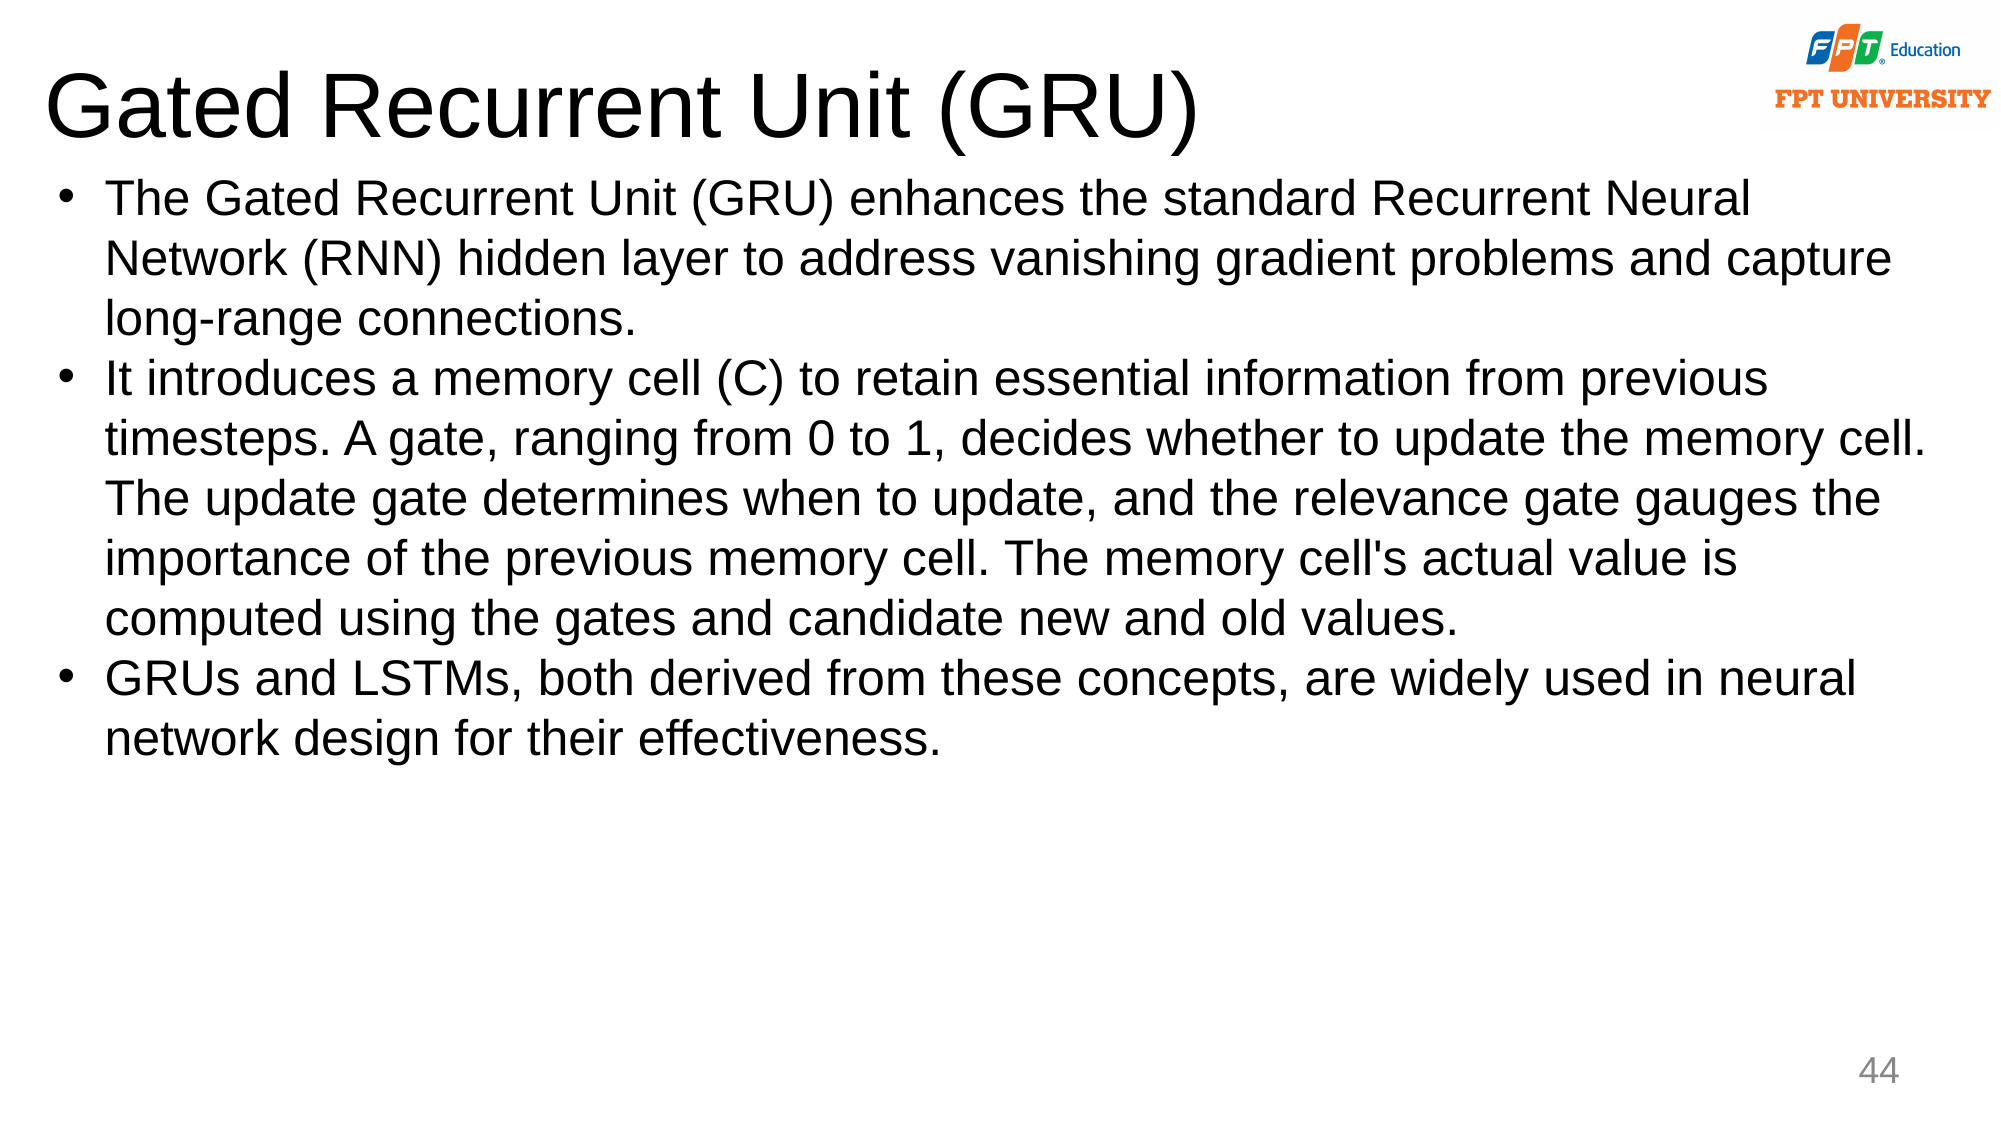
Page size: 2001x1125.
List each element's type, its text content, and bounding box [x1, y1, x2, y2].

picture [1760, 0, 1999, 131]
text_box The Gated Recurrent Unit (GRU) enhances the standard Recurrent Neural Network (RNN) hidden layer to address vanishing gradient problems and capture long-range connections. It introduces a memory cell (C) to retain essential information from previous timesteps. A gate, ranging from 0 to 1, decides whether to update the memory cell. The update gate determines when to update, and the relevance gate gauges the importance of the previous memory cell. The memory cell's actual value is computed using the gates and candidate new and old values. GRUs and LSTMs, both derived from these concepts, are widely used in neural network design for their effectiveness. [42, 158, 1958, 773]
slide_number 44 [1440, 1046, 1900, 1103]
title Gated Recurrent Unit (GRU) [42, 22, 1674, 158]
